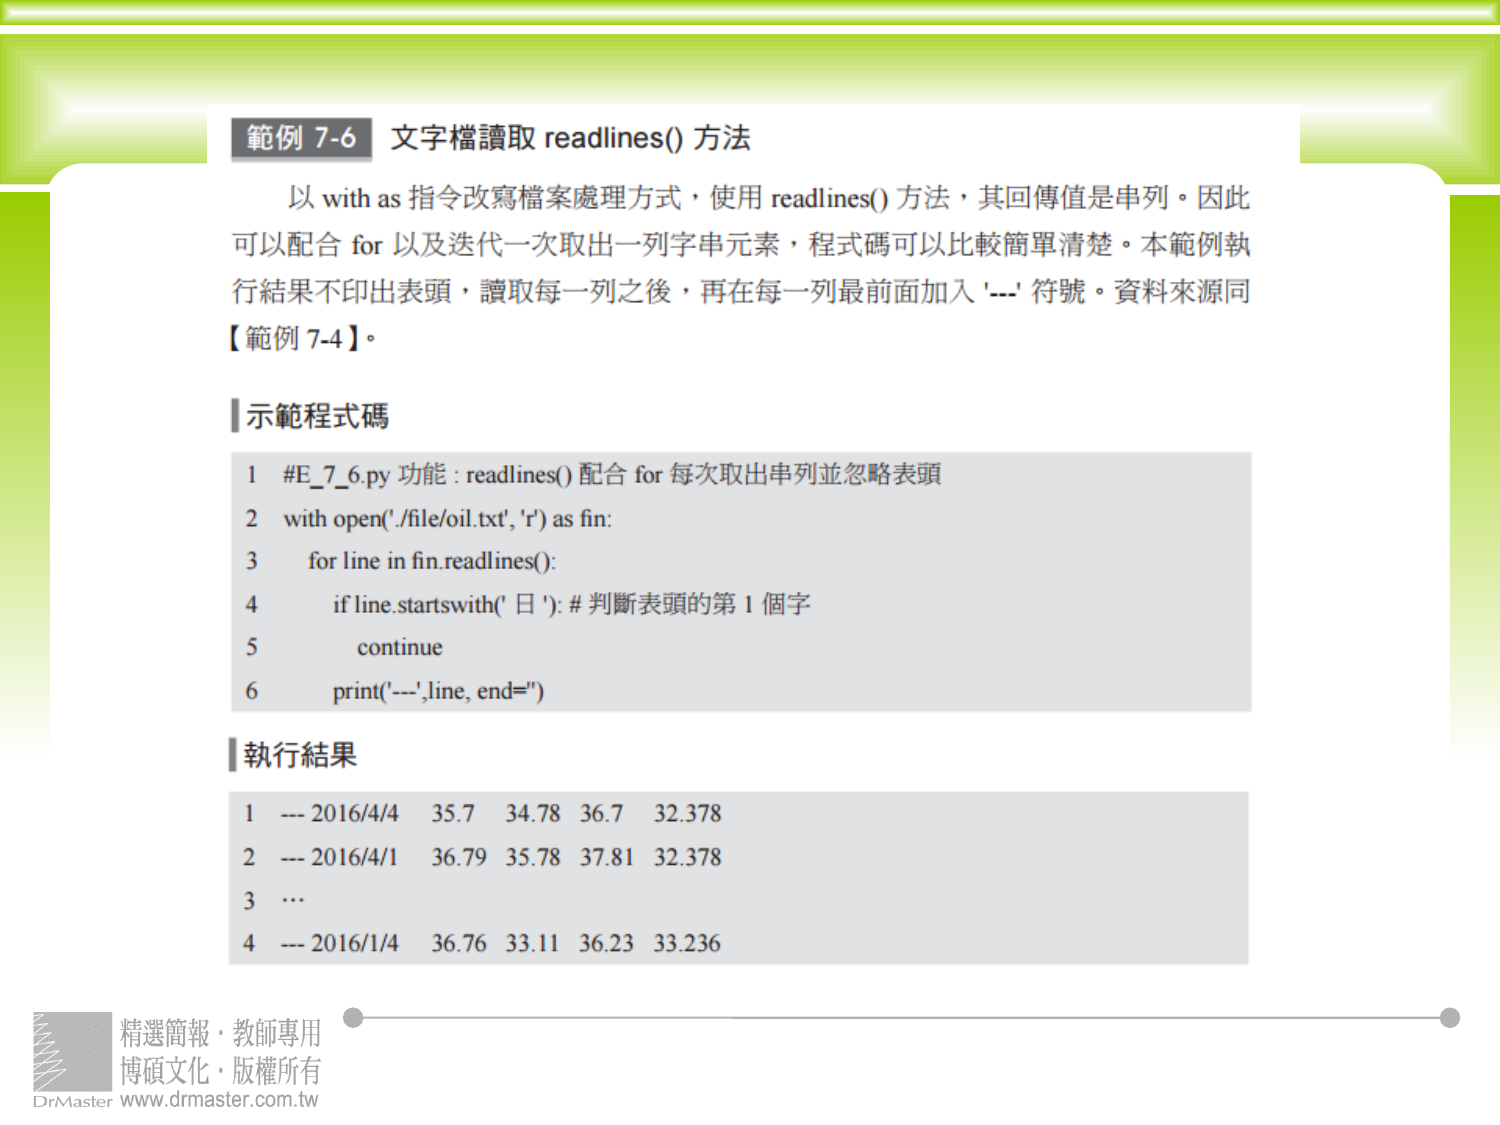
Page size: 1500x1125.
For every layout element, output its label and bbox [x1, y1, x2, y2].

picture [222, 734, 1300, 980]
picture [33, 1012, 322, 1110]
list [207, 104, 1300, 735]
